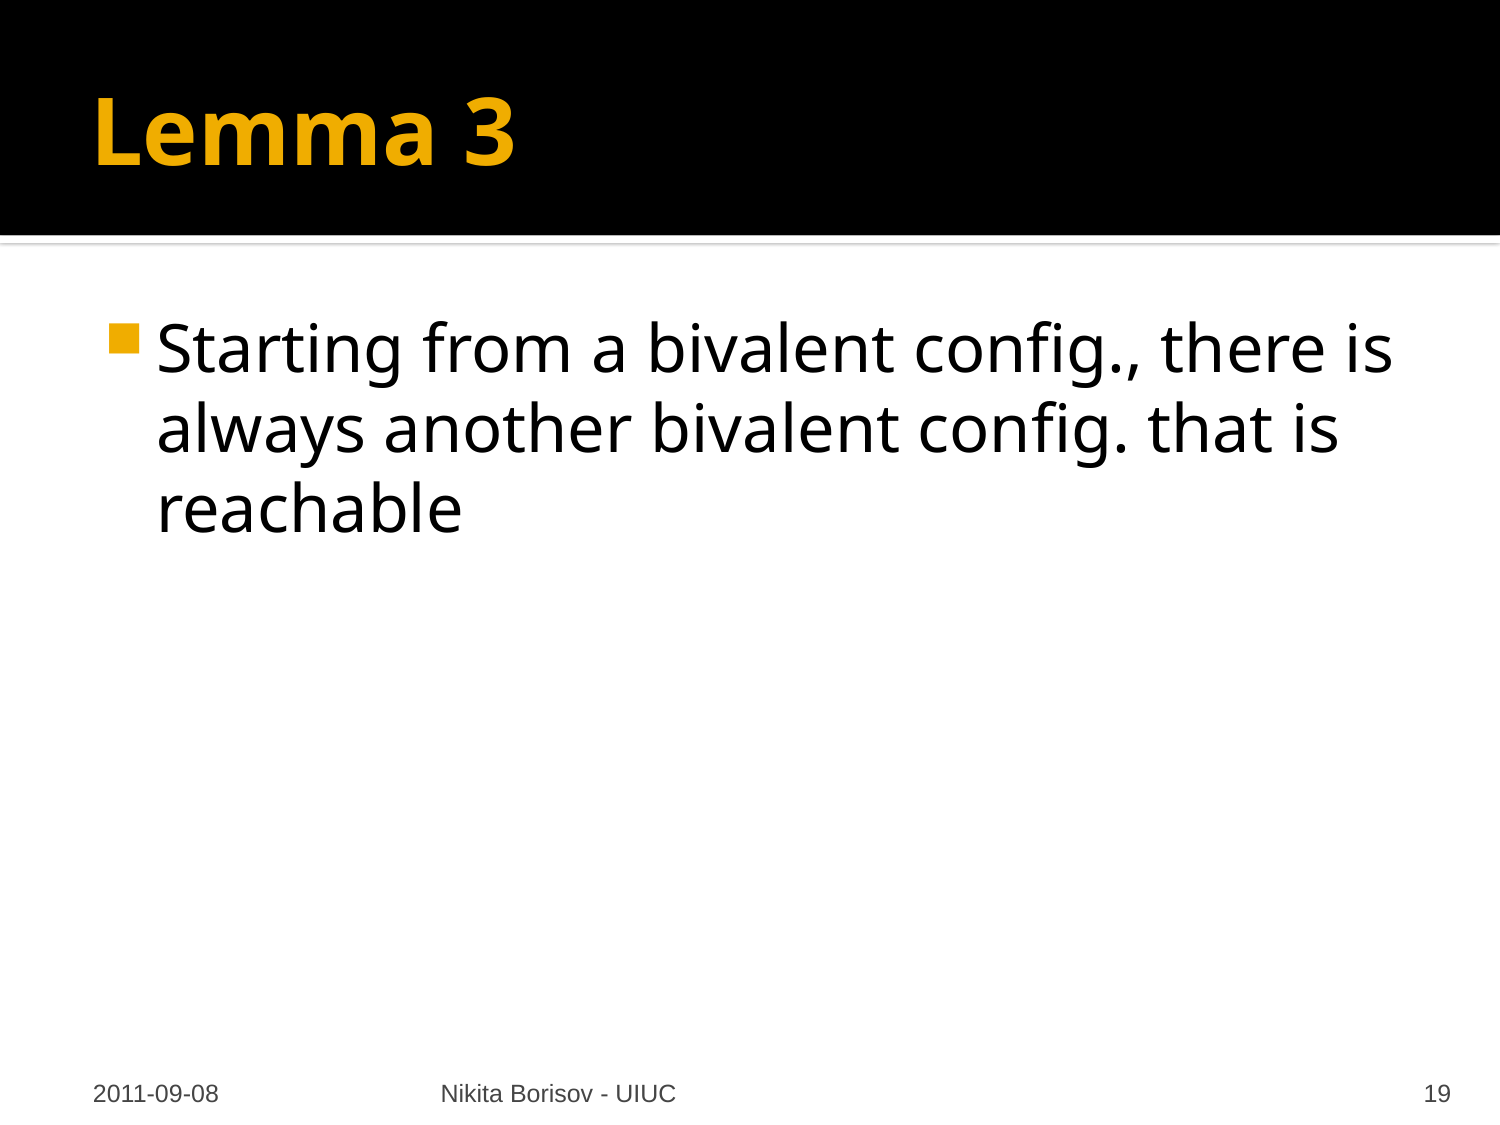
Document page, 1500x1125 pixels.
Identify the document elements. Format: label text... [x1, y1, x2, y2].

slide_number 19 [1345, 1062, 1467, 1108]
list Starting from a bivalent config., there is always another bivalent config. that is reachable [75, 291, 1425, 1050]
title Lemma 3 [75, 25, 1425, 231]
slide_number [75, 1062, 425, 1108]
footer Nikita Borisov - UIUC [433, 1062, 1337, 1108]
